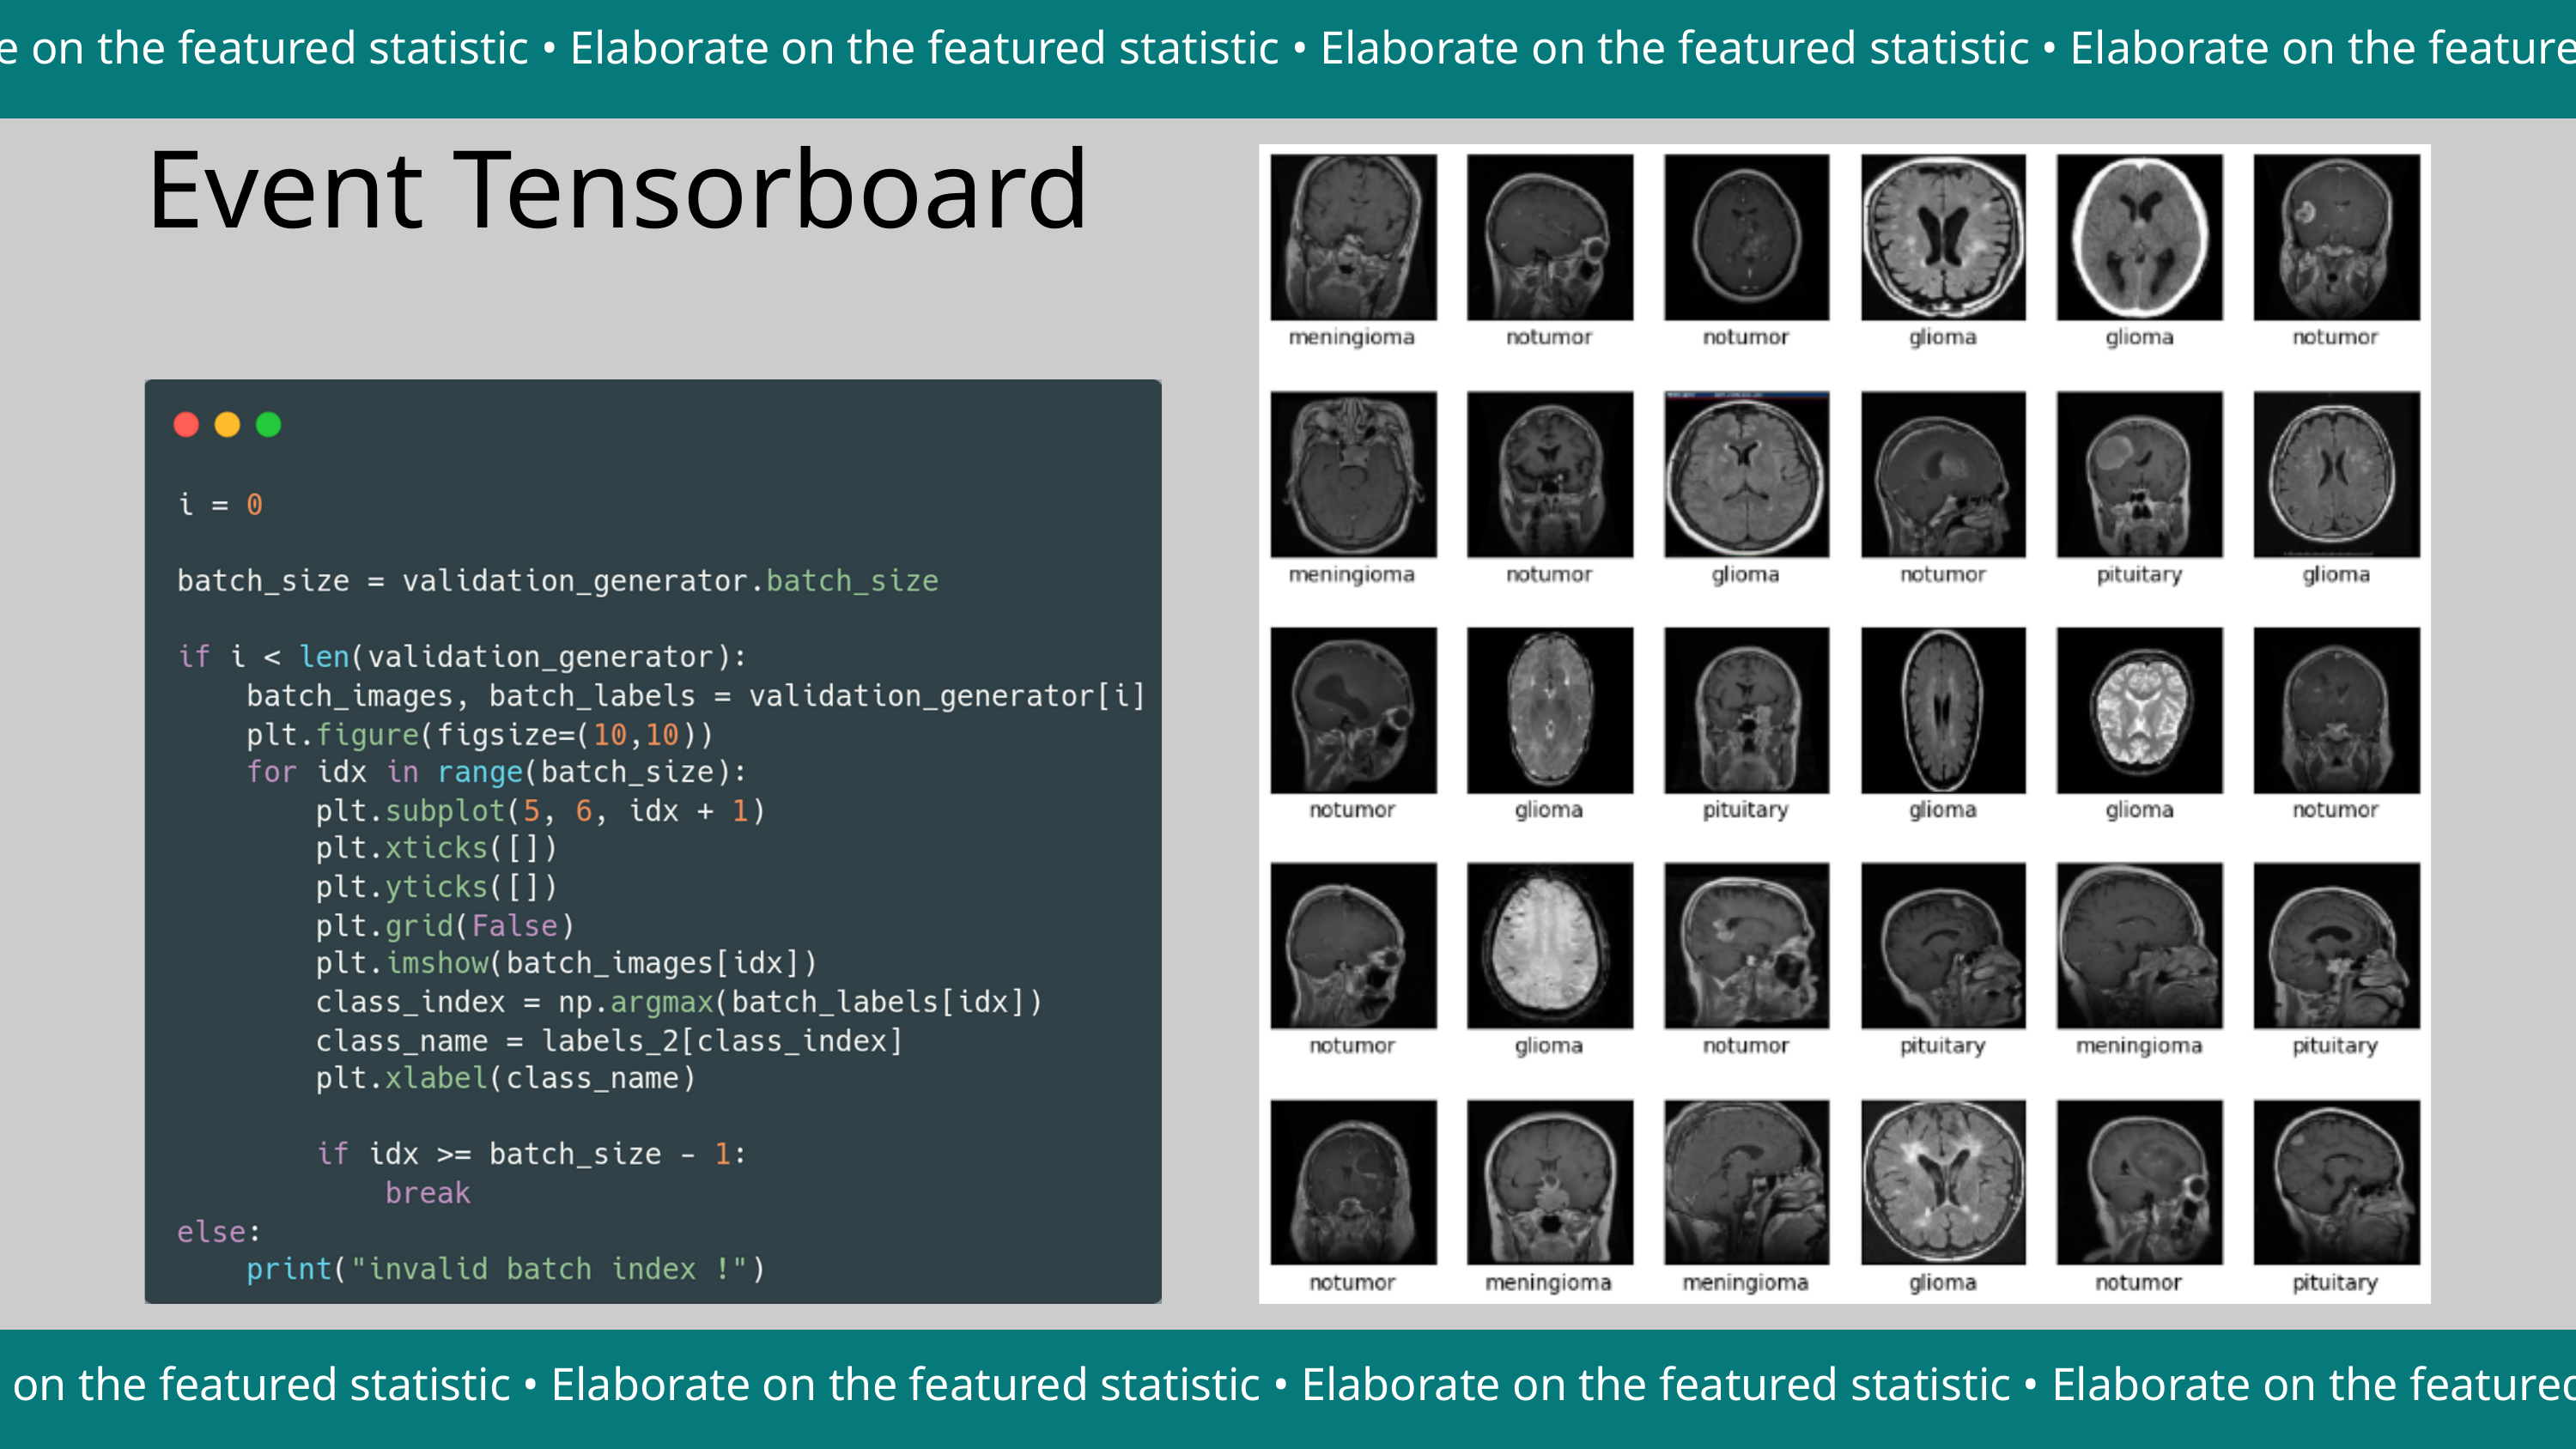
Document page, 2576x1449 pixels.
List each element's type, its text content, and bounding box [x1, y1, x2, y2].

text_box [1259, 144, 2432, 1304]
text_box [0, 0, 2576, 112]
text_box [144, 379, 1162, 1304]
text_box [0, 1336, 2576, 1449]
text_box Event Tensorboard [144, 142, 1211, 250]
